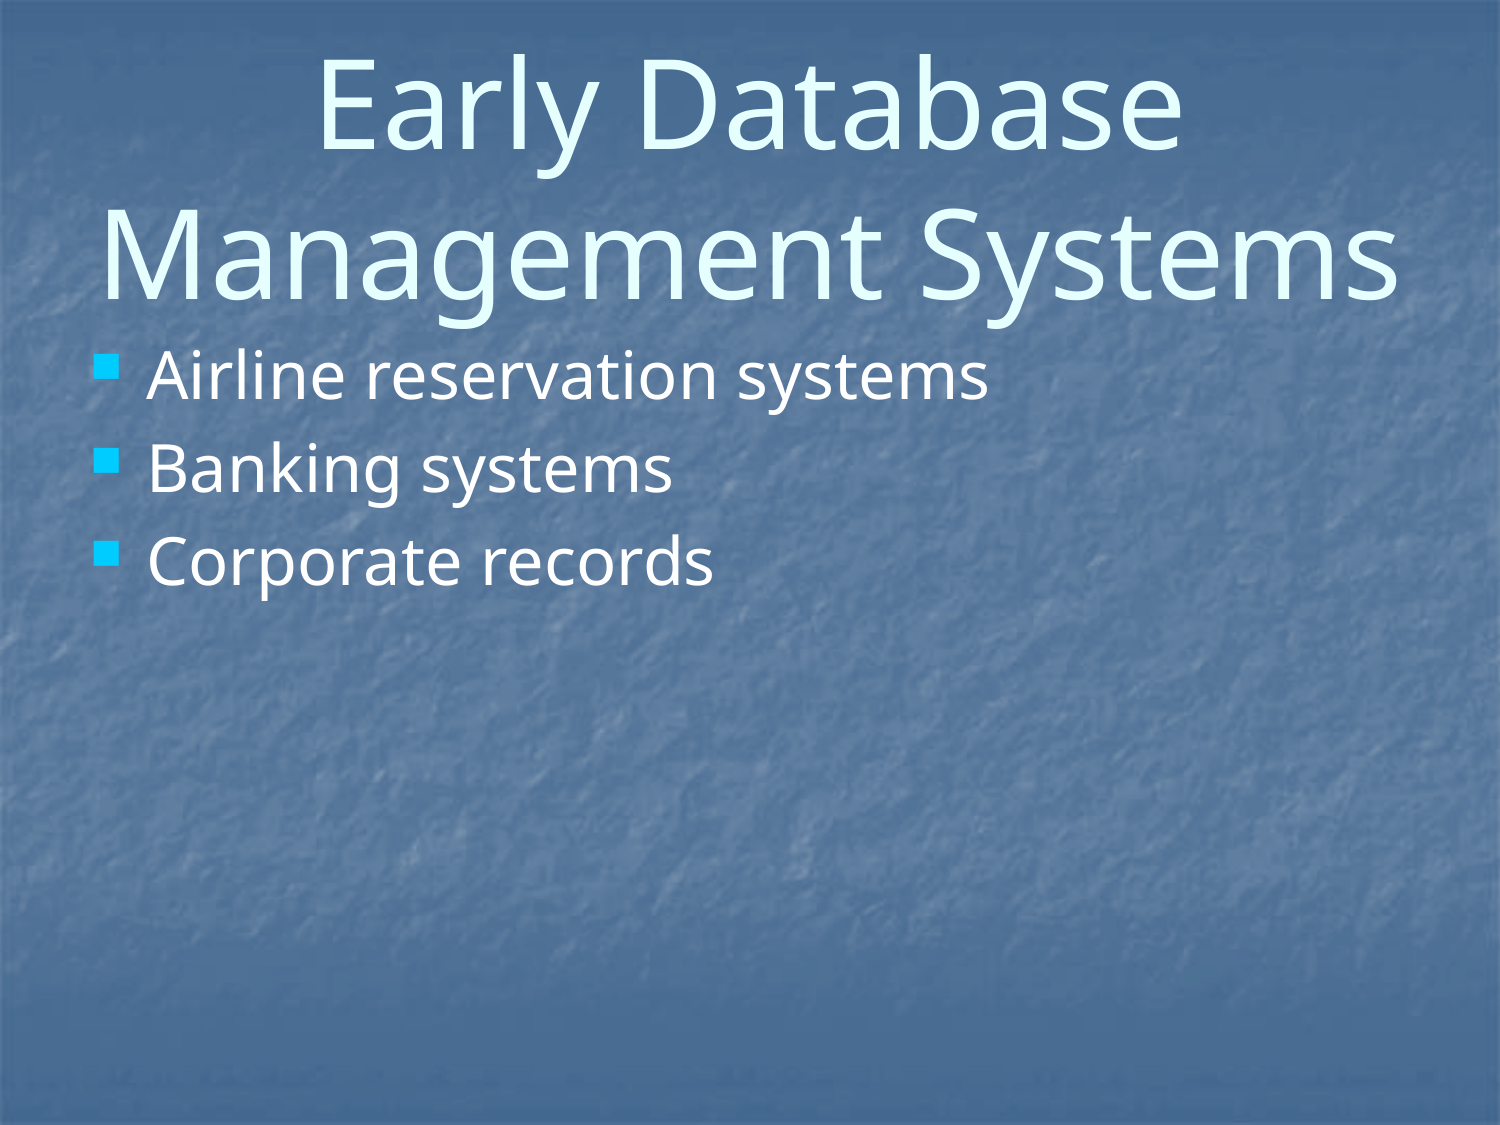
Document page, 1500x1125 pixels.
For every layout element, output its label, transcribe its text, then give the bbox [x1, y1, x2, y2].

list Airline reservation systems Banking systems Corporate records [74, 324, 1426, 1001]
title Early Database Management Systems [74, 62, 1426, 288]
